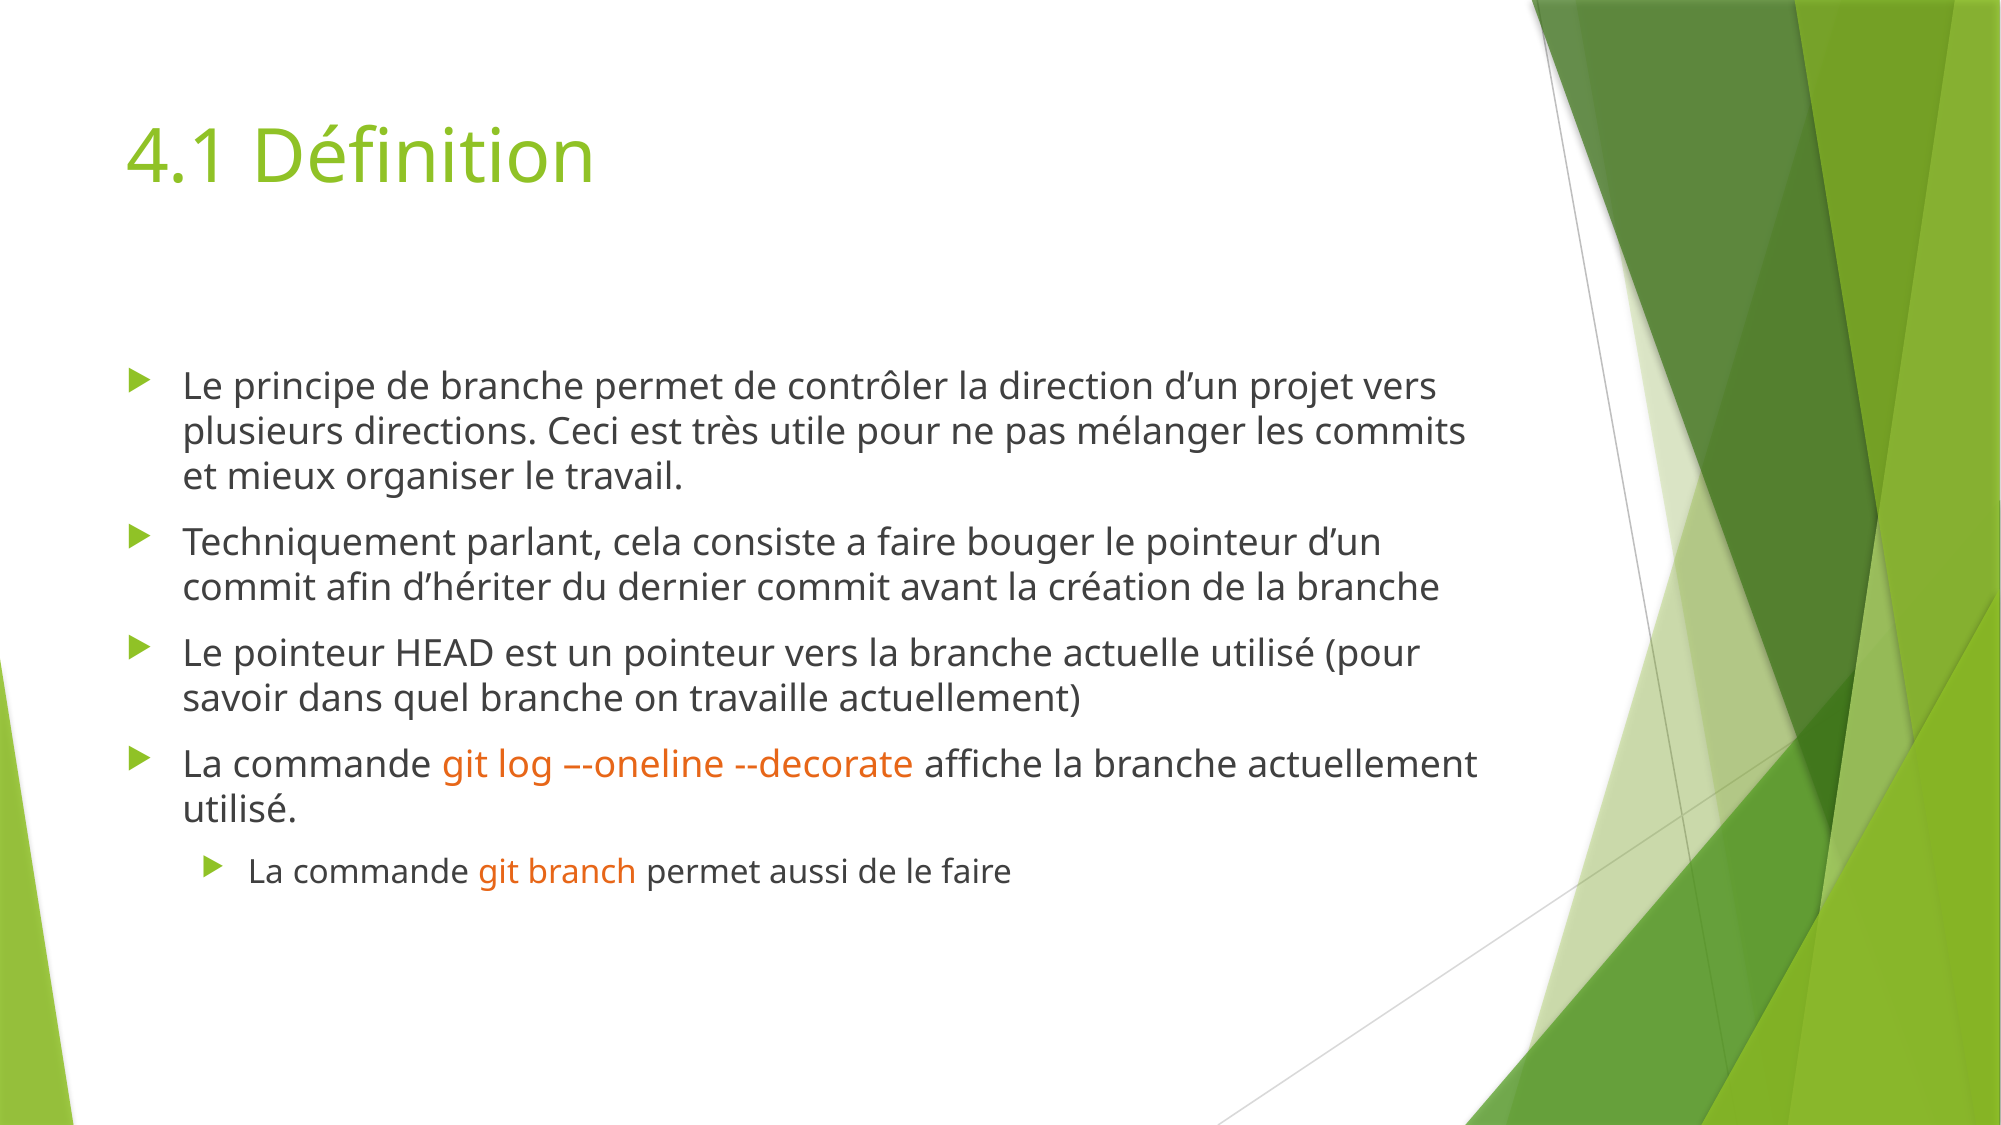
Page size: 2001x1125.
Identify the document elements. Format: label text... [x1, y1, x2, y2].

list Le principe de branche permet de contrôler la direction d’un projet vers plusieurs directions. Ceci est très utile pour ne pas mélanger les commits et mieux organiser le travail. Techniquement parlant, cela consiste a faire bouger le pointeur d’un commit afin d’hériter du dernier commit avant la création de la branche Le pointeur HEAD est un pointeur vers la branche actuelle utilisé (pour savoir dans quel branche on travaille actuellement) La commande git log –-oneline --decorate affiche la branche actuellement utilisé. La commande git branch permet aussi de le faire [111, 354, 1522, 992]
title 4.1 Définition [111, 99, 1522, 317]
